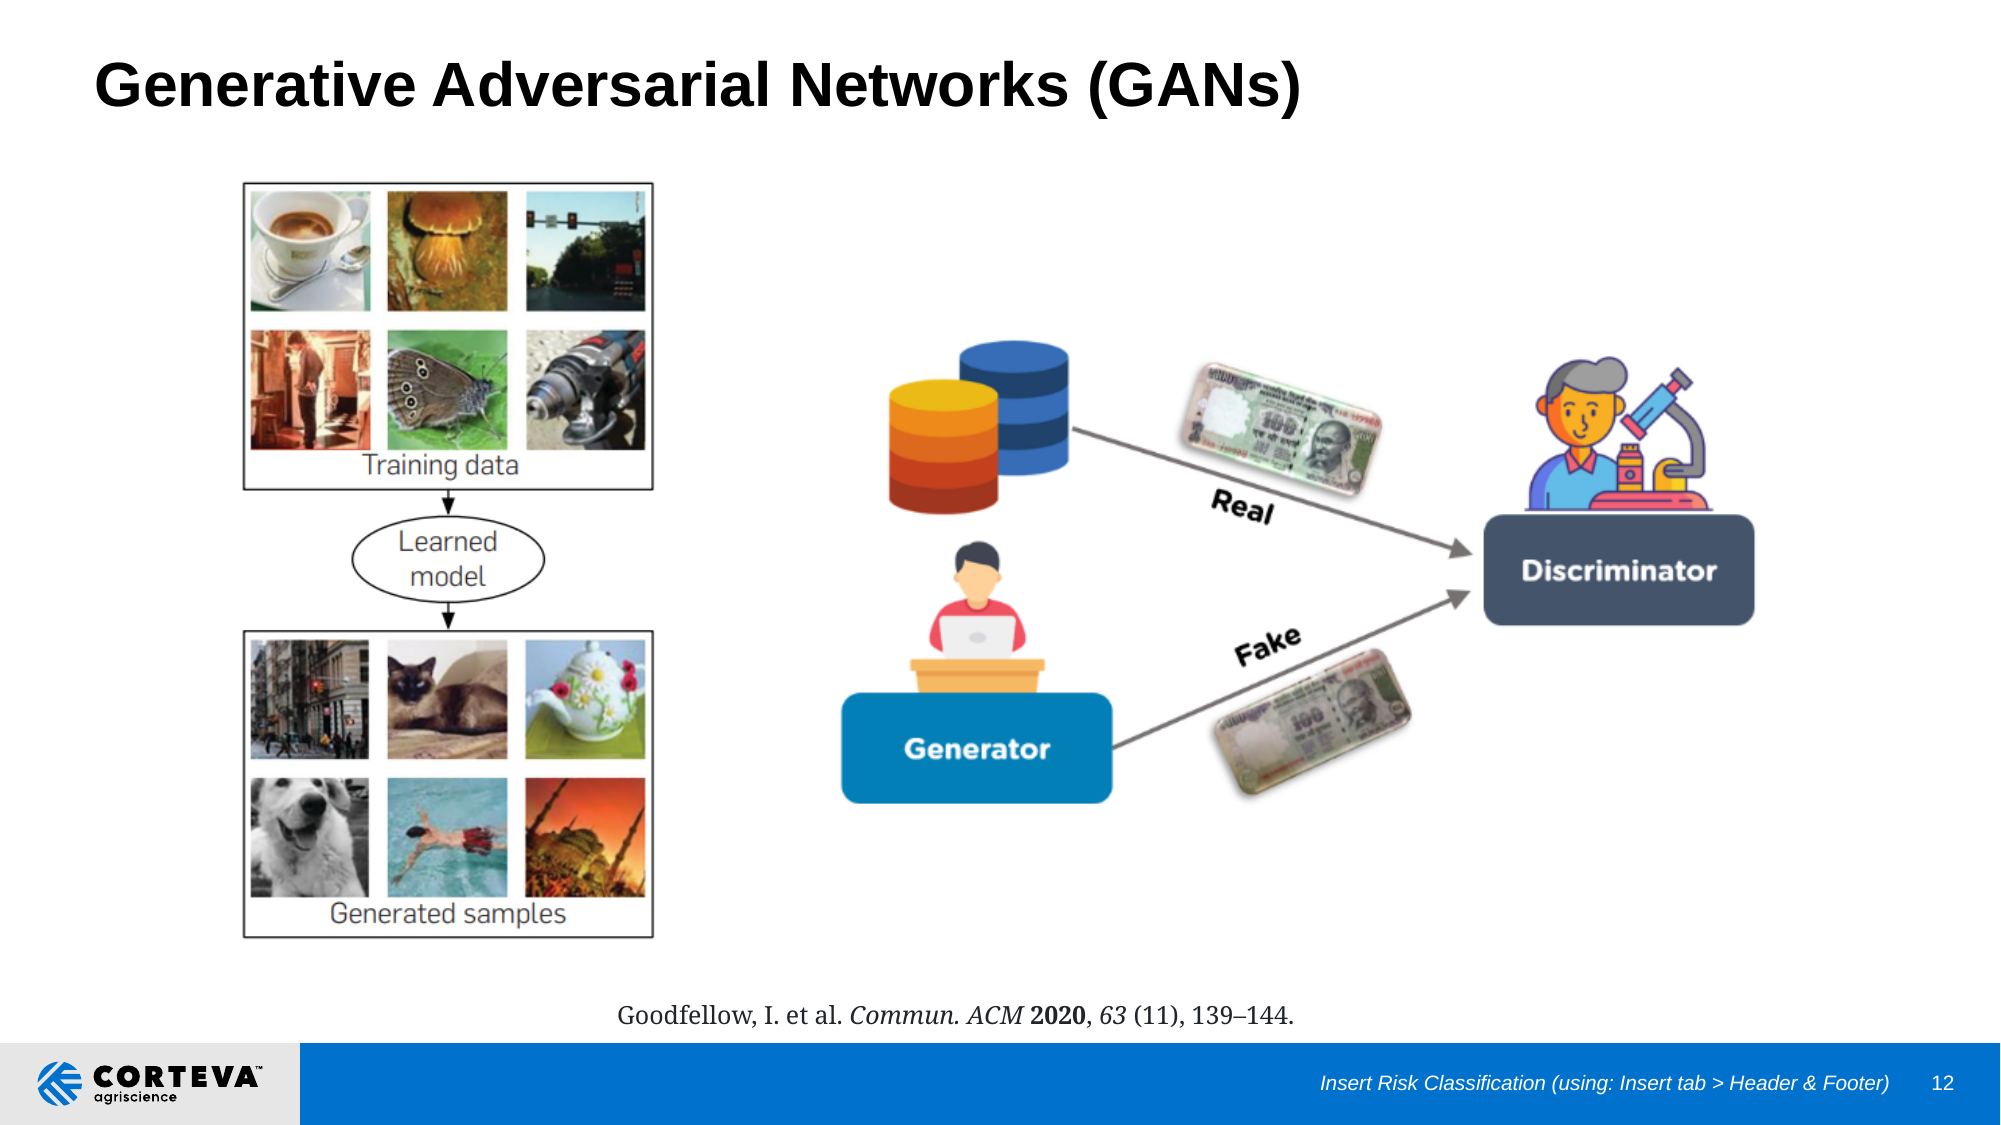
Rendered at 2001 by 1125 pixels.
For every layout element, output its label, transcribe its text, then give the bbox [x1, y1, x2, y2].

picture [224, 171, 669, 954]
text_box Goodfellow, I. et al. Commun. ACM 2020, 63 (11), 139–144. [458, 991, 1460, 1037]
slide_number 12 [1909, 1065, 1955, 1095]
title Generative Adversarial Networks (GANs) [94, 59, 1910, 195]
footer Insert Risk Classification (using: Insert tab > Header & Footer) [1215, 1065, 1890, 1095]
picture [777, 294, 1800, 854]
